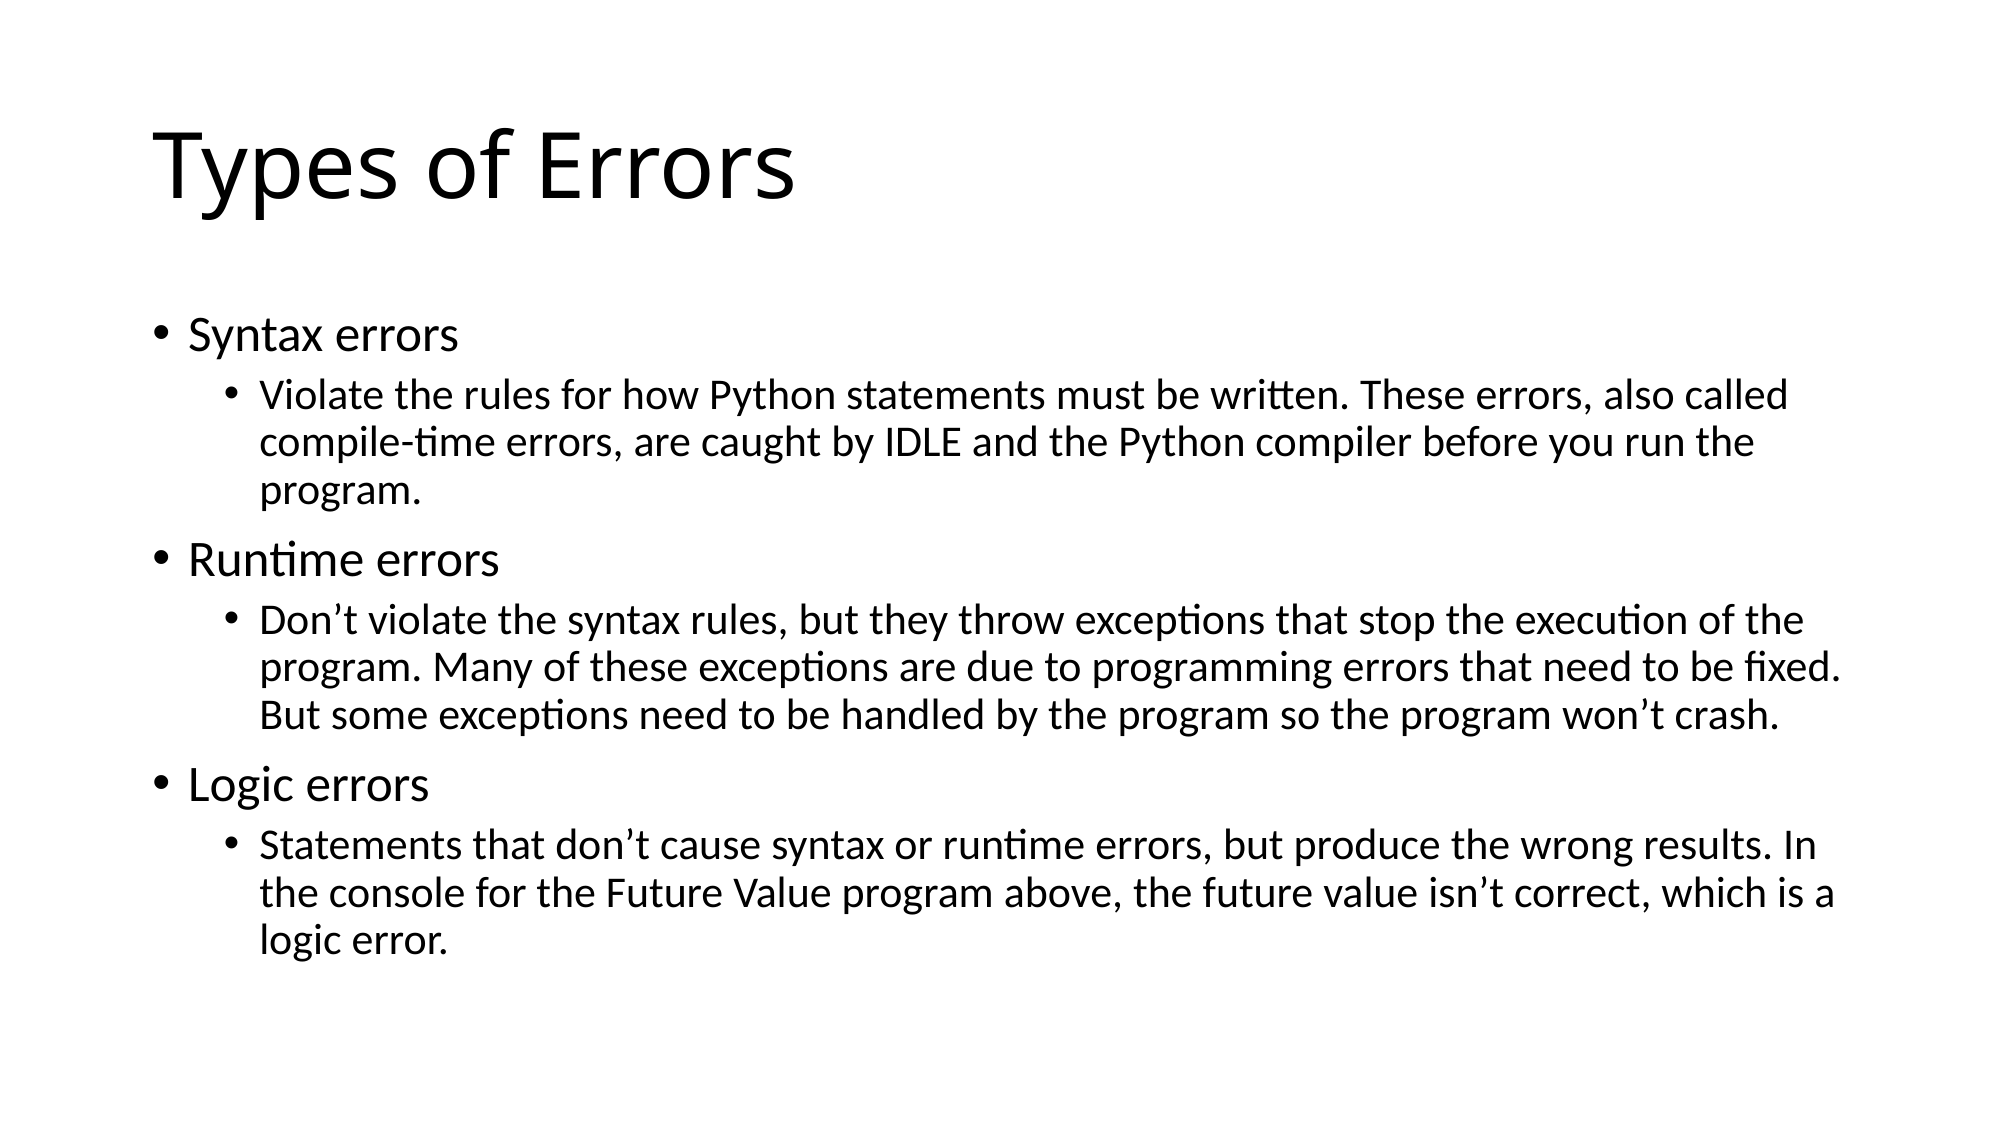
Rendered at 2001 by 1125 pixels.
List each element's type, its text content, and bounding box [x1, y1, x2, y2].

title Types of Errors [137, 59, 1863, 278]
list Syntax errors Violate the rules for how Python statements must be written. These errors, also called compile-time errors, are caught by IDLE and the Python compiler before you run the program. Runtime errors Don’t violate the syntax rules, but they throw exceptions that stop the execution of the program. Many of these exceptions are due to programming errors that need to be fixed. But some exceptions need to be handled by the program so the program won’t crash. Logic errors Statements that don’t cause syntax or runtime errors, but produce the wrong results. In the console for the Future Value program above, the future value isn’t correct, which is a logic error. [137, 299, 1863, 1014]
